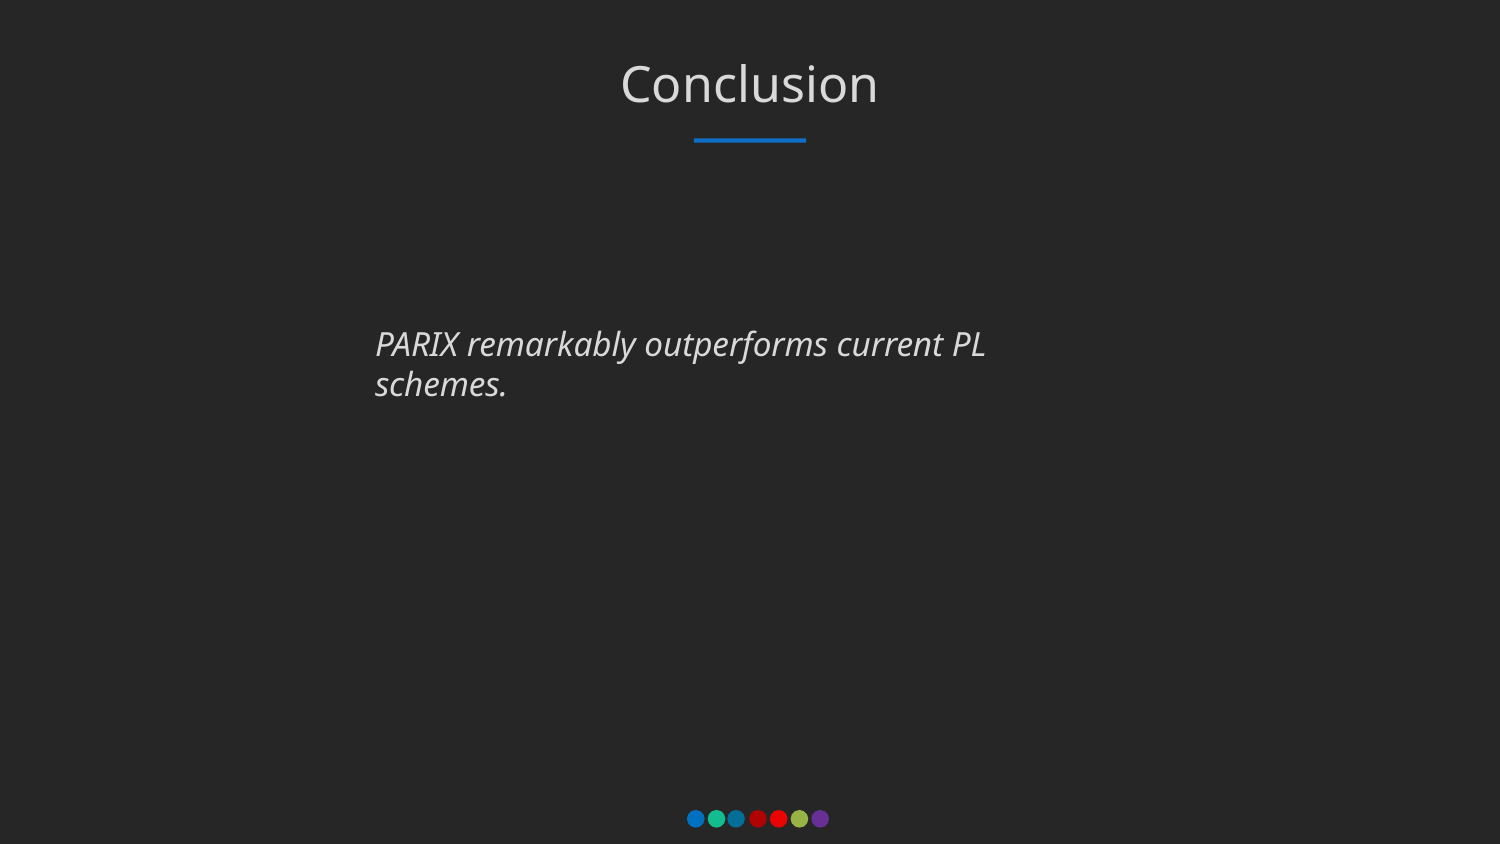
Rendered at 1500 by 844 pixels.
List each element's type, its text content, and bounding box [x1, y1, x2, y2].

text_box [692, 136, 808, 145]
text_box PARIX remarkably outperforms current PL schemes. [360, 315, 1140, 411]
text_box Conclusion [605, 44, 895, 120]
